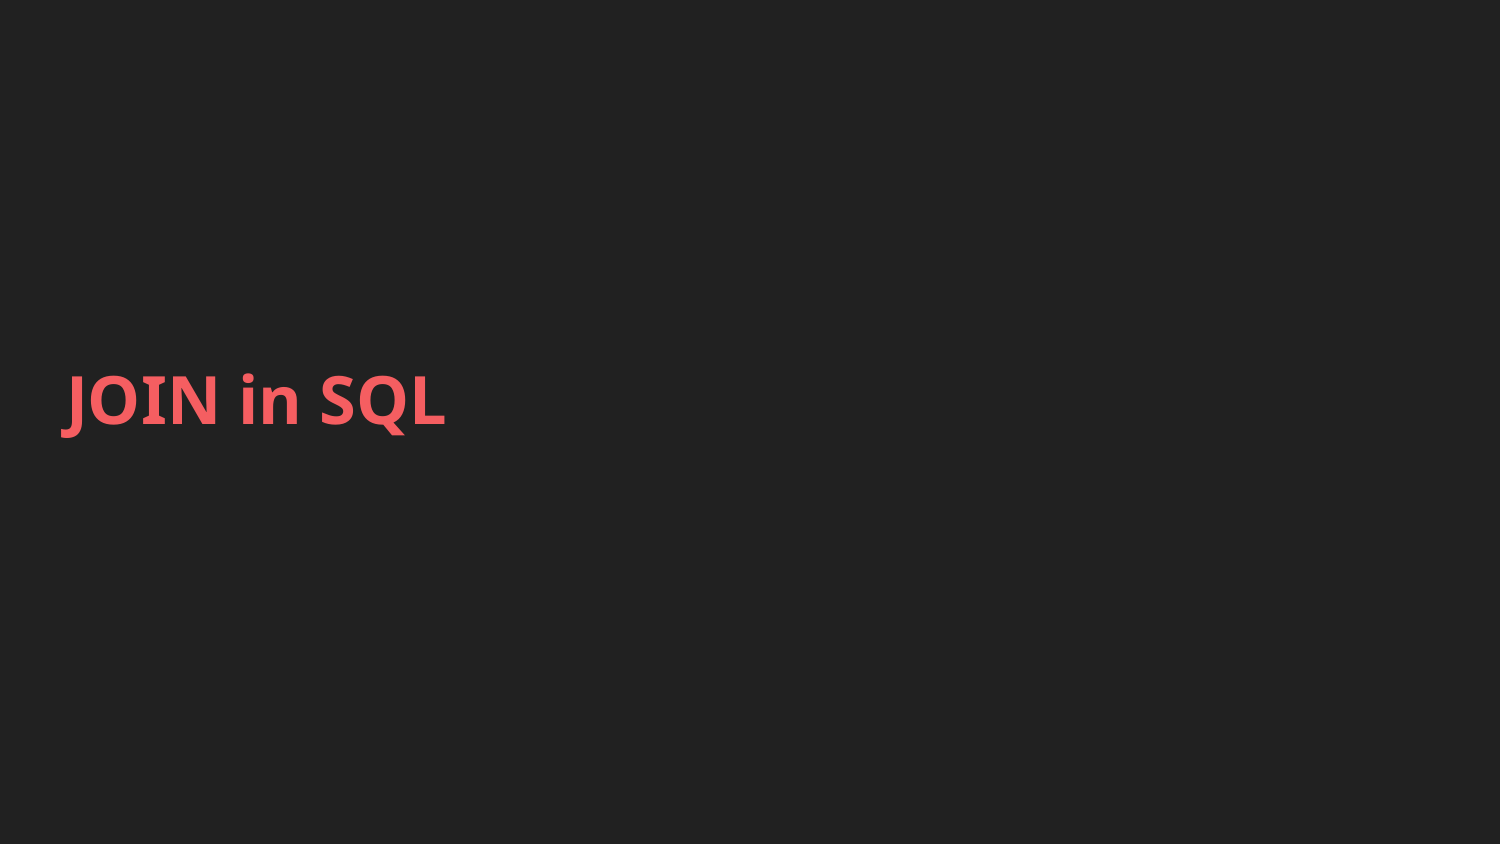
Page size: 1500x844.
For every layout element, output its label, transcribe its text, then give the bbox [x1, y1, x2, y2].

title JOIN in SQL [51, 122, 1449, 459]
